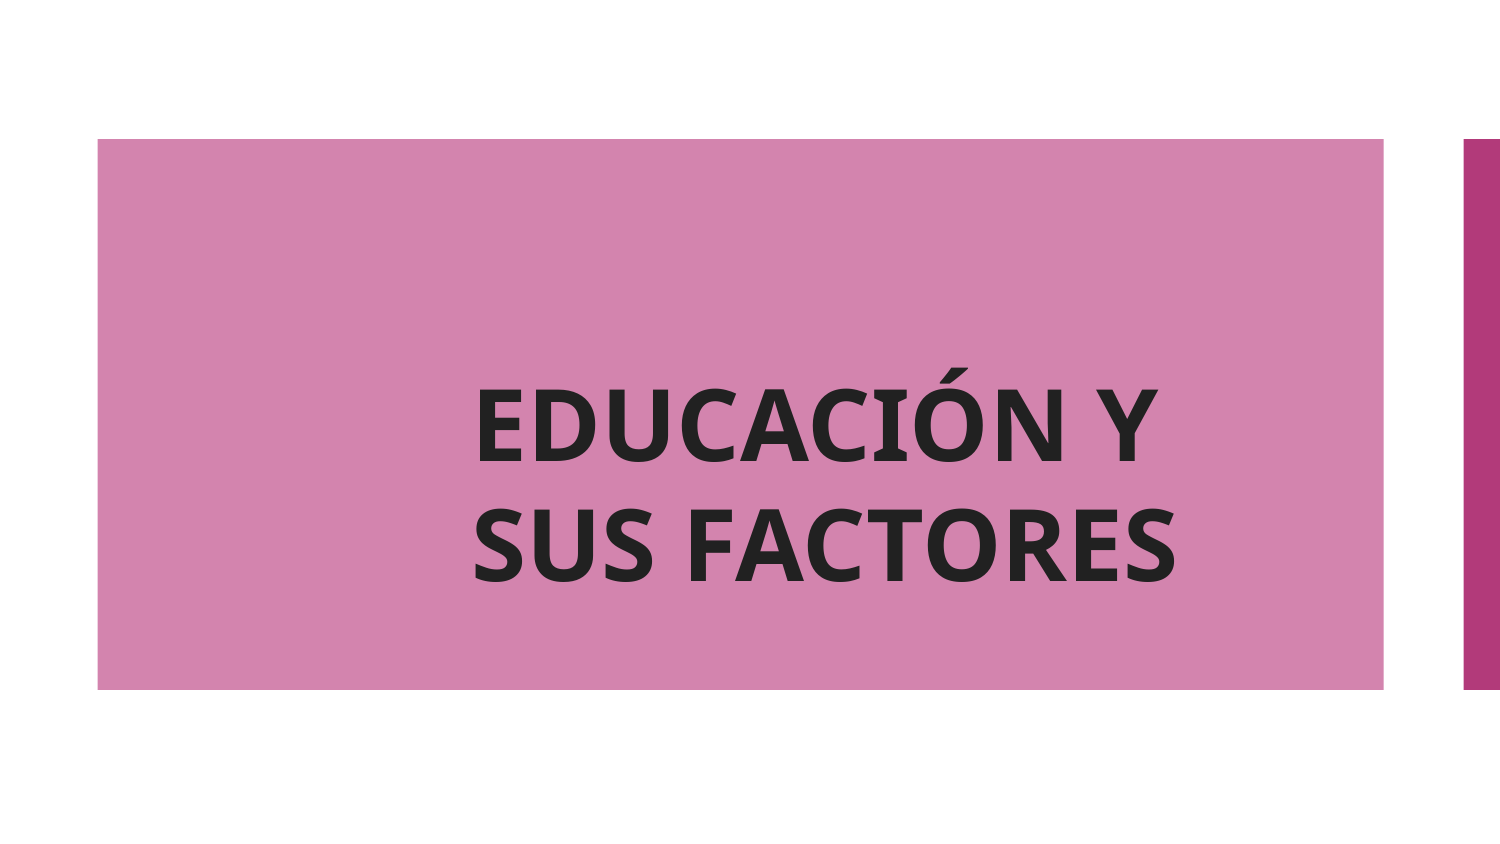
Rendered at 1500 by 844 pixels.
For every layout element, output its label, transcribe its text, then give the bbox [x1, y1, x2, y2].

title EDUCACIÓN Y SUS FACTORES [456, 324, 1210, 617]
text_box [97, 139, 1384, 690]
text_box [1463, 139, 1500, 690]
